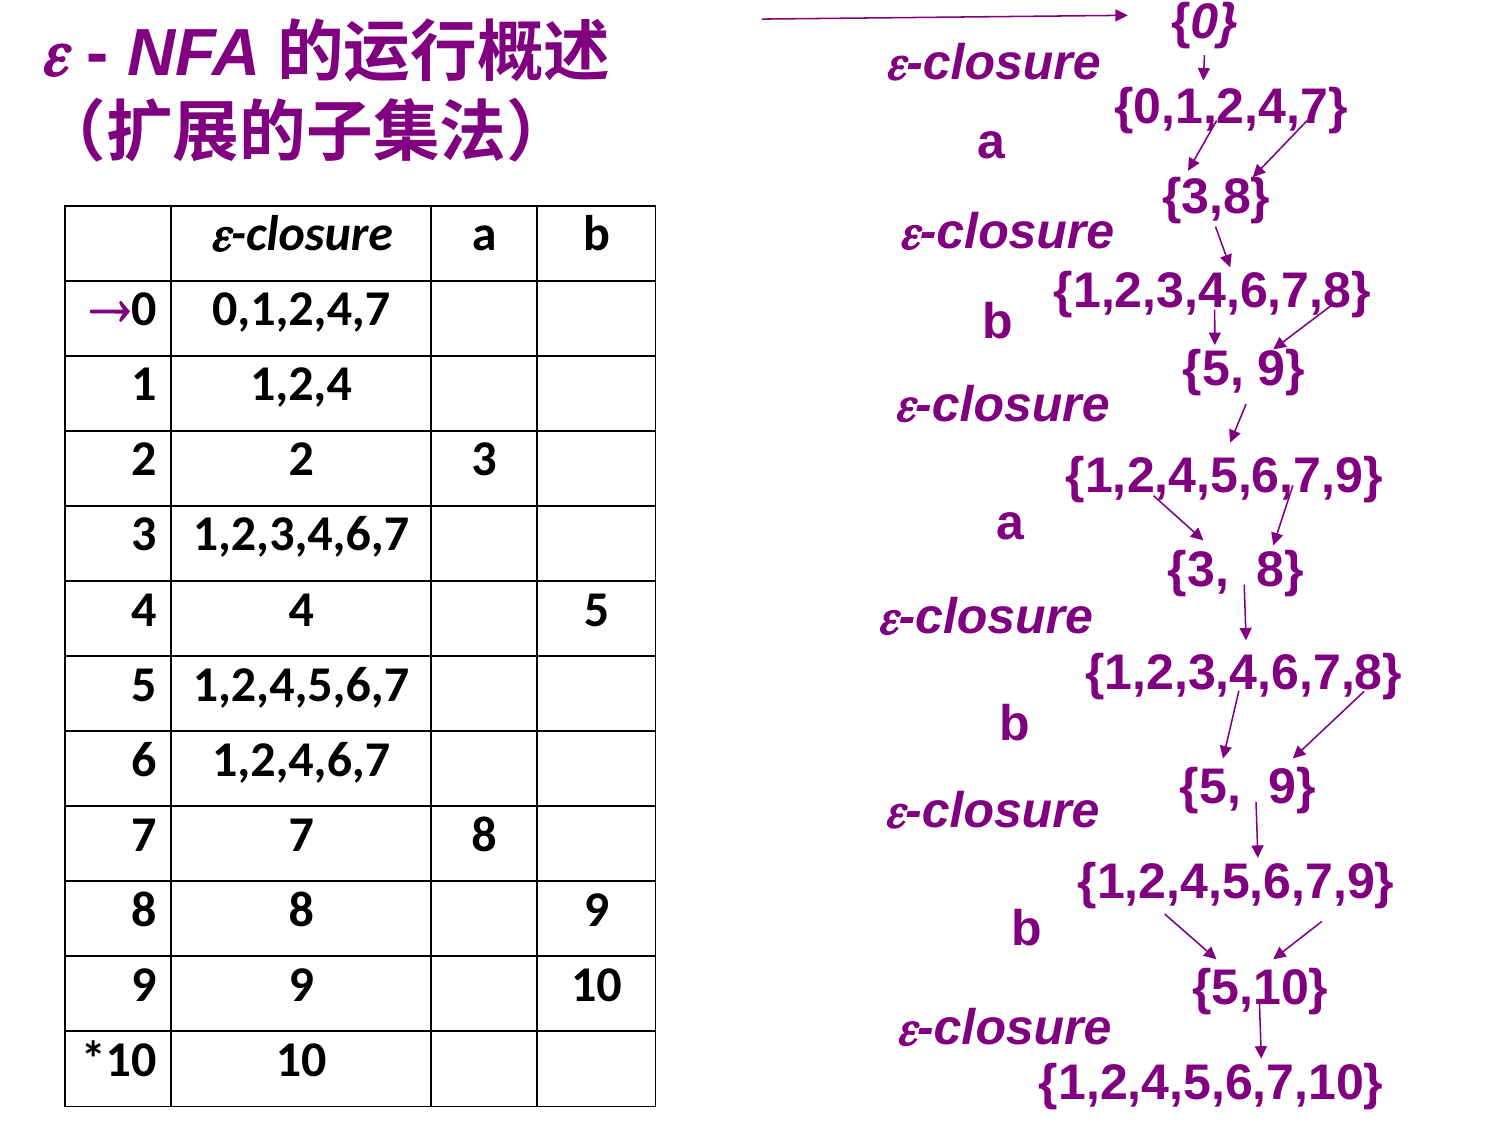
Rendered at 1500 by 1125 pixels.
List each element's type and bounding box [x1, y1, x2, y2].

table_cell [538, 282, 655, 355]
text_box [967, 281, 1029, 356]
table_cell [538, 507, 655, 580]
text_box [962, 101, 1021, 177]
table_cell [538, 1032, 655, 1106]
table_cell [432, 582, 536, 655]
table_cell [66, 507, 170, 580]
text_box [761, 0, 1387, 403]
table_cell [538, 582, 655, 655]
table_cell [66, 657, 170, 730]
table_cell [66, 882, 170, 955]
table_cell [432, 432, 536, 505]
table_cell [172, 582, 430, 655]
table_cell [432, 657, 536, 730]
table_cell [172, 657, 430, 730]
table_cell [66, 582, 170, 655]
table_cell [538, 807, 655, 880]
table_cell [432, 507, 536, 580]
table_cell [538, 357, 655, 430]
table_cell [432, 357, 536, 430]
table_cell [172, 882, 430, 955]
table_cell [538, 882, 655, 955]
table_cell [172, 432, 430, 505]
table_cell [172, 507, 430, 580]
table_cell [172, 282, 430, 355]
table_cell [538, 657, 655, 730]
text_box [861, 363, 1459, 1117]
table_cell [66, 807, 170, 880]
table_header [538, 207, 655, 280]
table_cell [538, 957, 655, 1030]
table_cell [172, 807, 430, 880]
table_cell [66, 432, 170, 505]
table_header [432, 207, 536, 280]
table_cell [66, 282, 170, 355]
table_cell [172, 1032, 430, 1106]
text_box [24, 1, 656, 176]
table_cell [432, 1032, 536, 1106]
table_cell [538, 432, 655, 505]
table_cell [66, 1032, 170, 1106]
table_cell [172, 732, 430, 805]
text_box [996, 888, 1057, 964]
table_cell [172, 957, 430, 1030]
table_cell [66, 957, 170, 1030]
table_cell [66, 732, 170, 805]
table_cell [432, 882, 536, 955]
table_header [66, 207, 170, 280]
table_cell [66, 357, 170, 430]
table_cell [172, 357, 430, 430]
table_header [172, 207, 430, 280]
table_cell [432, 282, 536, 355]
table_cell [432, 807, 536, 880]
table_cell [432, 732, 536, 805]
table_cell [432, 957, 536, 1030]
table_cell [538, 732, 655, 805]
